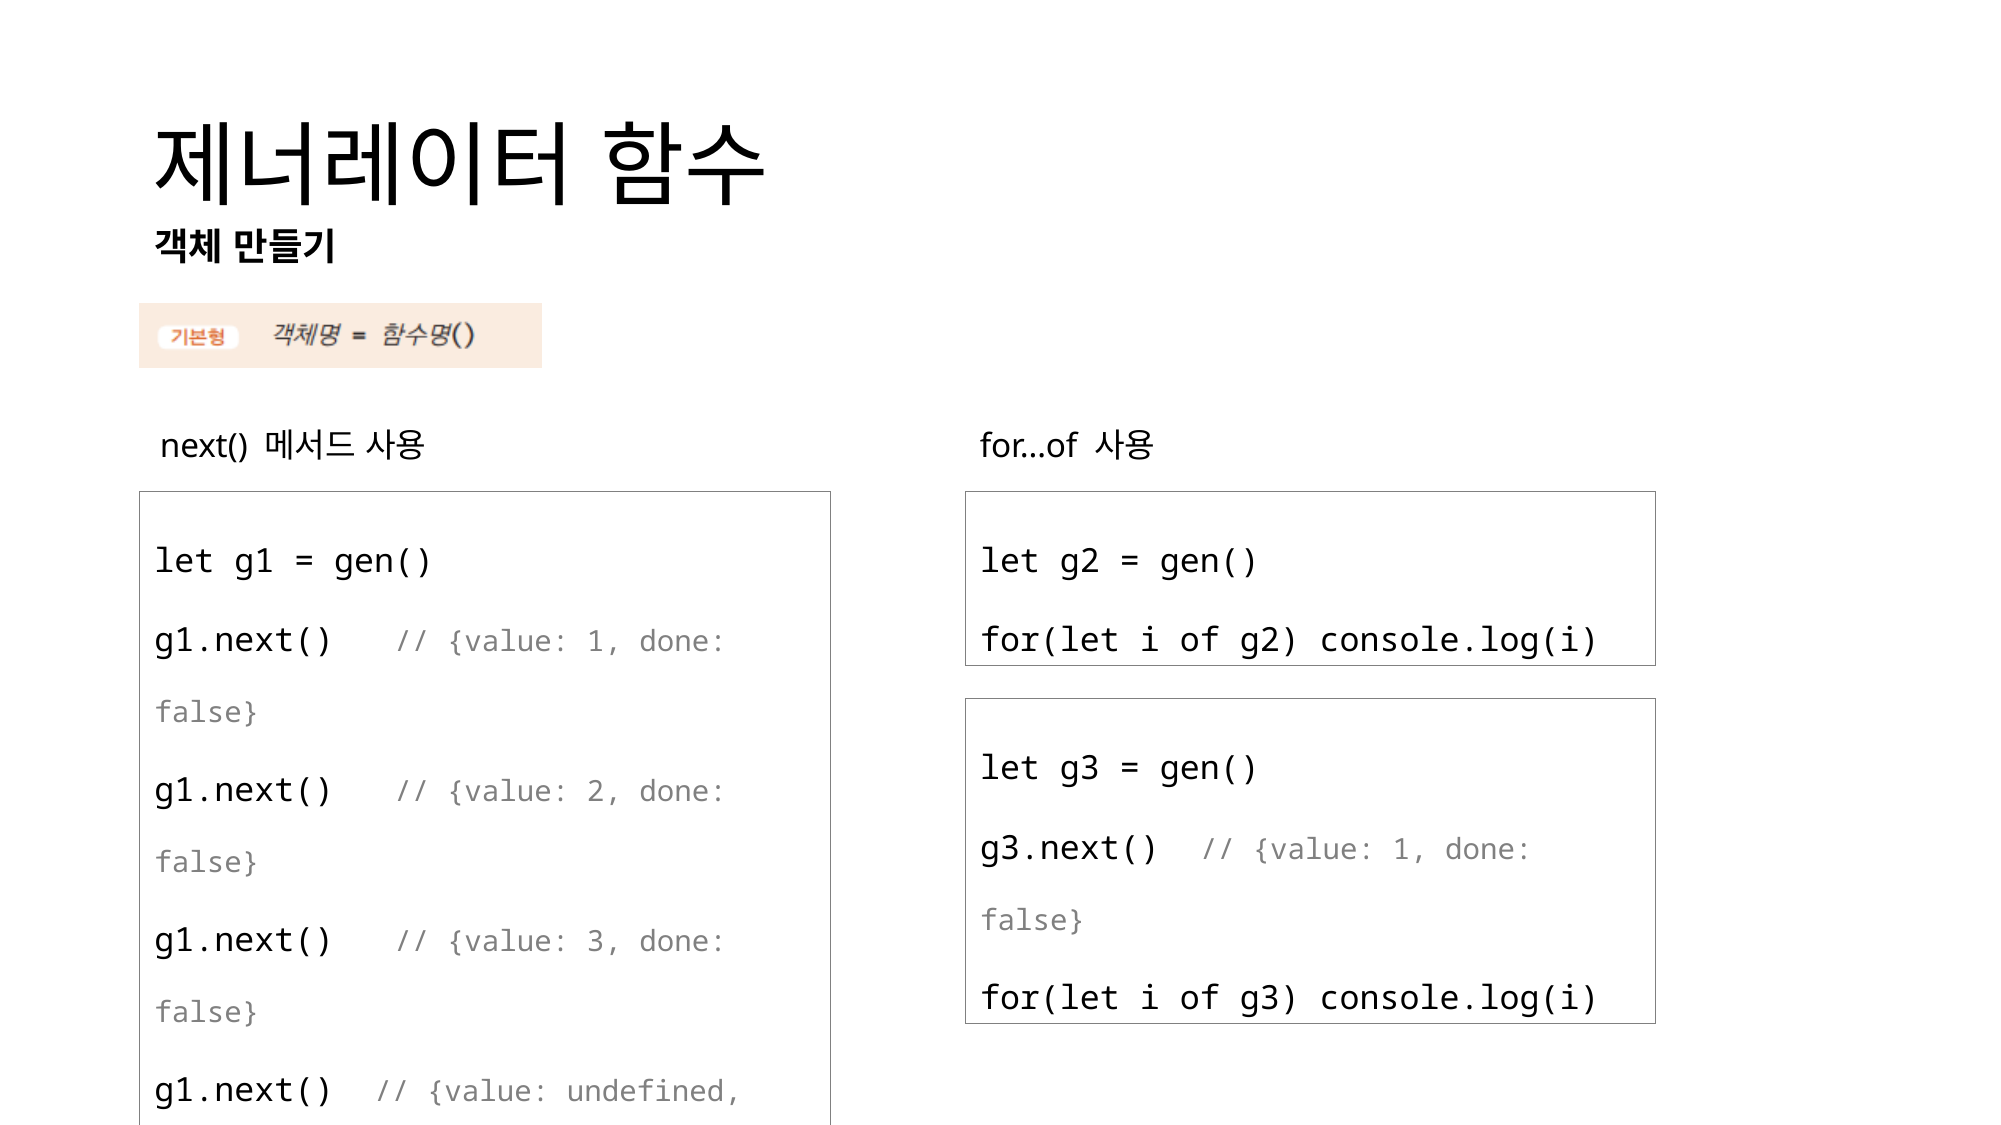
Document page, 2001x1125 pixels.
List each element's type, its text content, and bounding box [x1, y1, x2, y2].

text_box 객체 만들기 [139, 215, 575, 275]
text_box for…of 사용 [965, 417, 1171, 472]
text_box let g2 = gen() for(let i of g2) console.log(i) [965, 491, 1656, 666]
title 제너레이터 함수 [137, 59, 1863, 278]
text_box next() 메서드 사용 [145, 417, 442, 472]
text_box let g1 = gen() g1.next() // {value: 1, done: false} g1.next() // {value: 2, done: false} g1.next() // {value: 3, done: false} g1.next() // {value: undefined, done: true} g1 // gen {<closed>} [139, 491, 831, 1125]
text_box let g3 = gen() g3.next() // {value: 1, done: false} for(let i of g3) console.log(i) [965, 698, 1656, 1024]
picture [139, 303, 542, 368]
